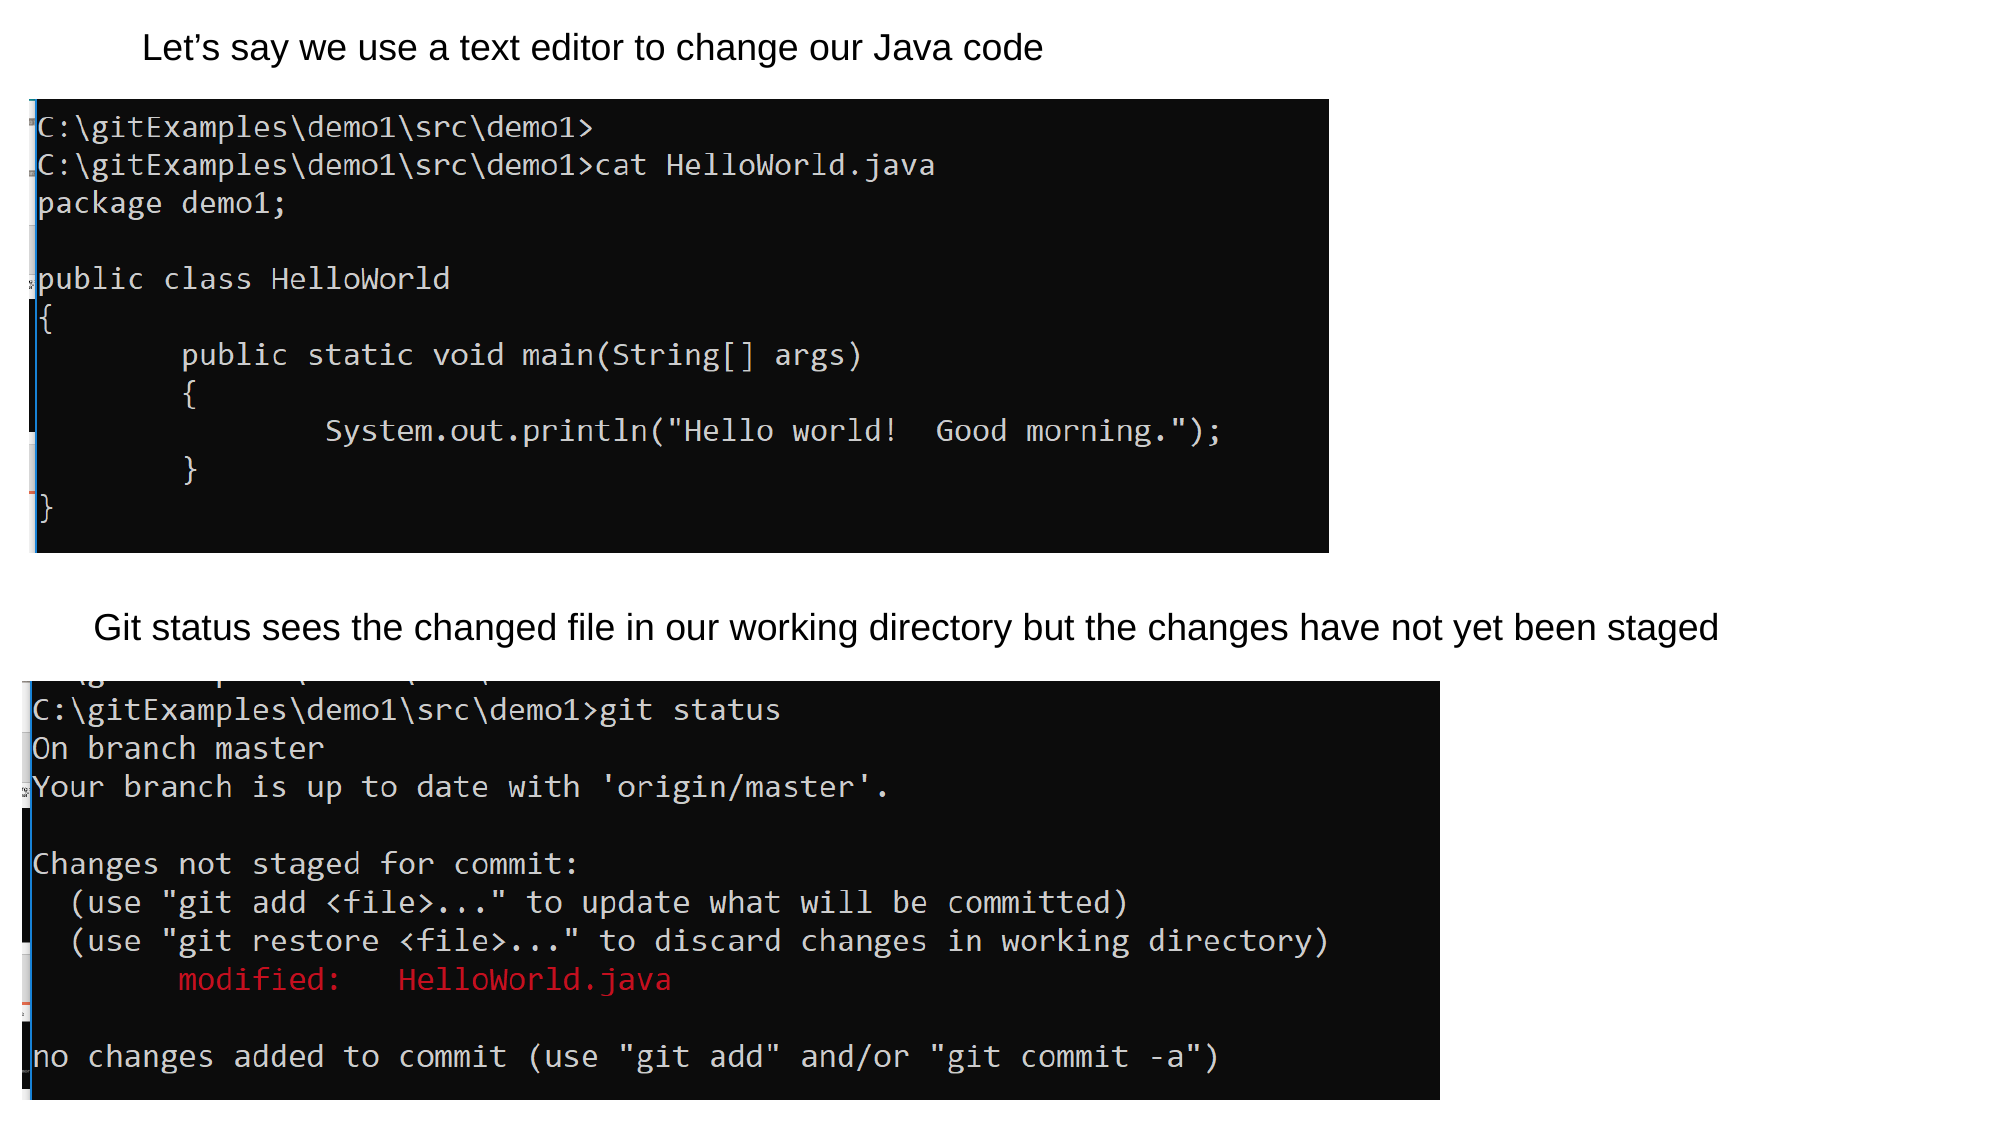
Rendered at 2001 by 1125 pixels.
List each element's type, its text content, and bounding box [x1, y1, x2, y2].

text_box Git status sees the changed file in our working directory but the changes have not yet been staged [78, 595, 1736, 656]
text_box Let’s say we use a text editor to change our Java code [127, 15, 1060, 76]
picture [22, 681, 1440, 1100]
picture [29, 99, 1329, 553]
